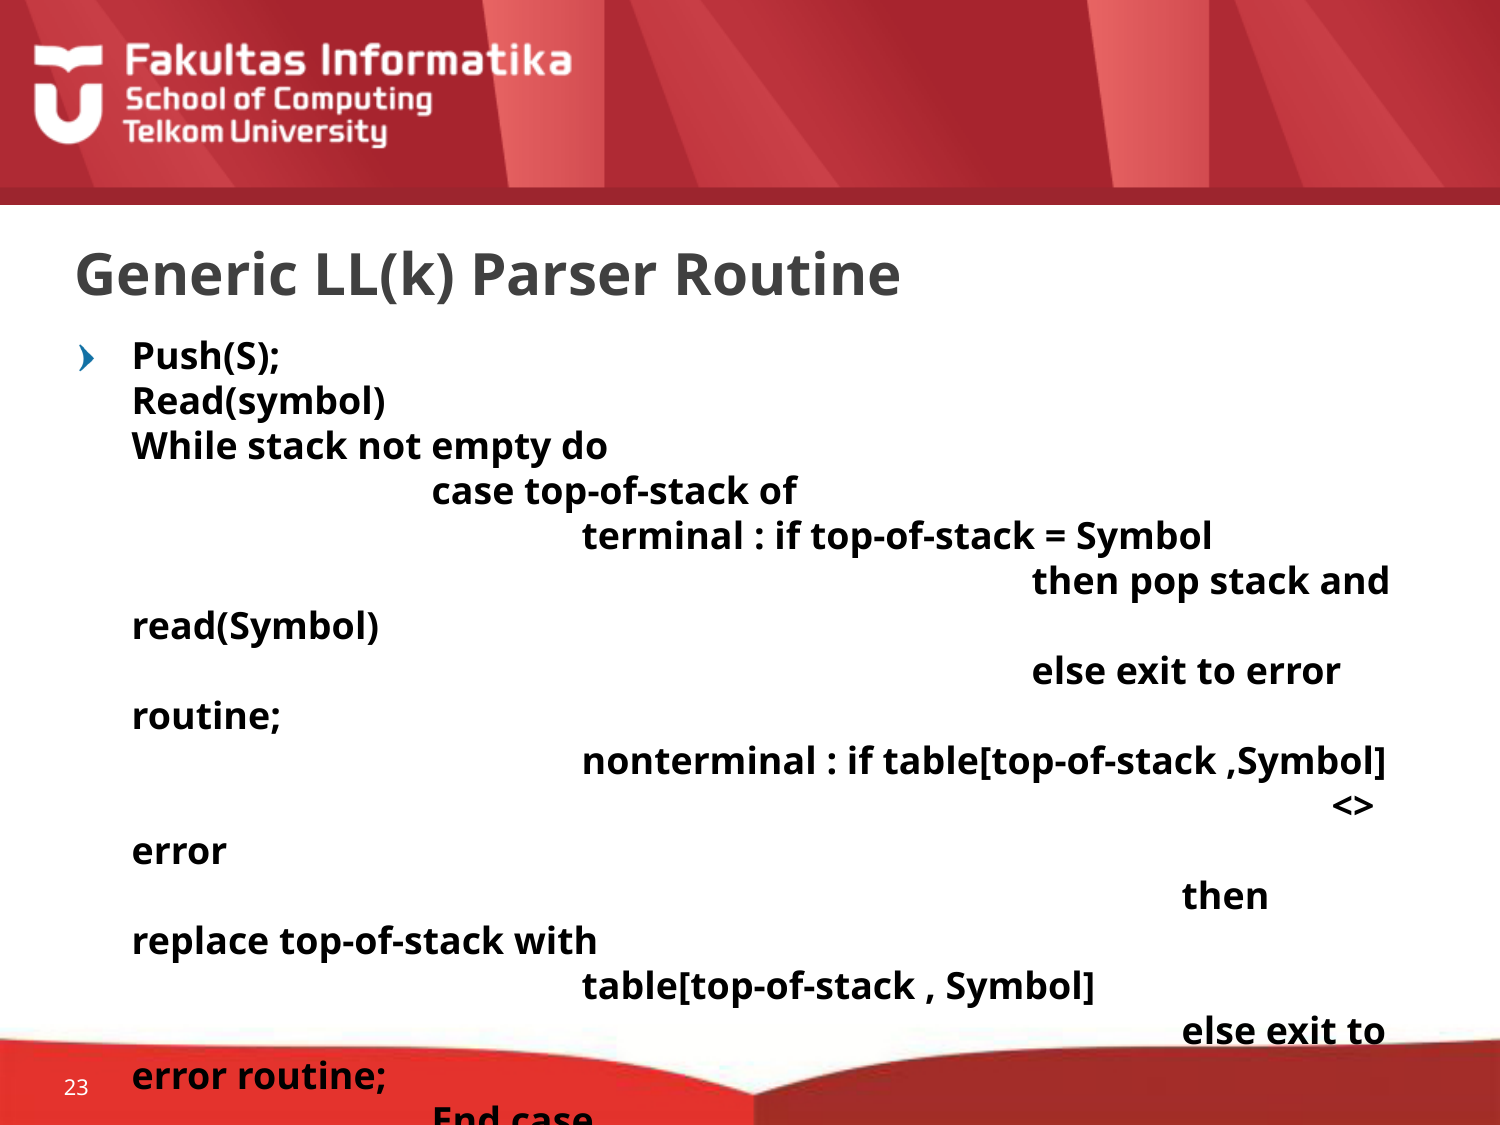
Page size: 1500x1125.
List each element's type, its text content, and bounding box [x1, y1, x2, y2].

picture [0, 0, 1500, 205]
slide_number [132, 1058, 403, 1119]
list Push(S); Read(symbol) While stack not empty do case top-of-stack of terminal : if top-of-stack = Symbol then pop stack and read(Symbol) else exit to error routine; nonterminal : if table[top-of-stack ,Symbol] <> error then replace top-of-stack with table[top-of-stack , Symbol] else exit to error routine; End case End while; if symbol not end-of-string marker then exit to error routine [59, 324, 1426, 990]
slide_number 23 [63, 1058, 123, 1119]
title Generic LL(k) Parser Routine [59, 219, 1426, 324]
picture [74, 336, 97, 373]
picture [0, 1024, 1500, 1125]
